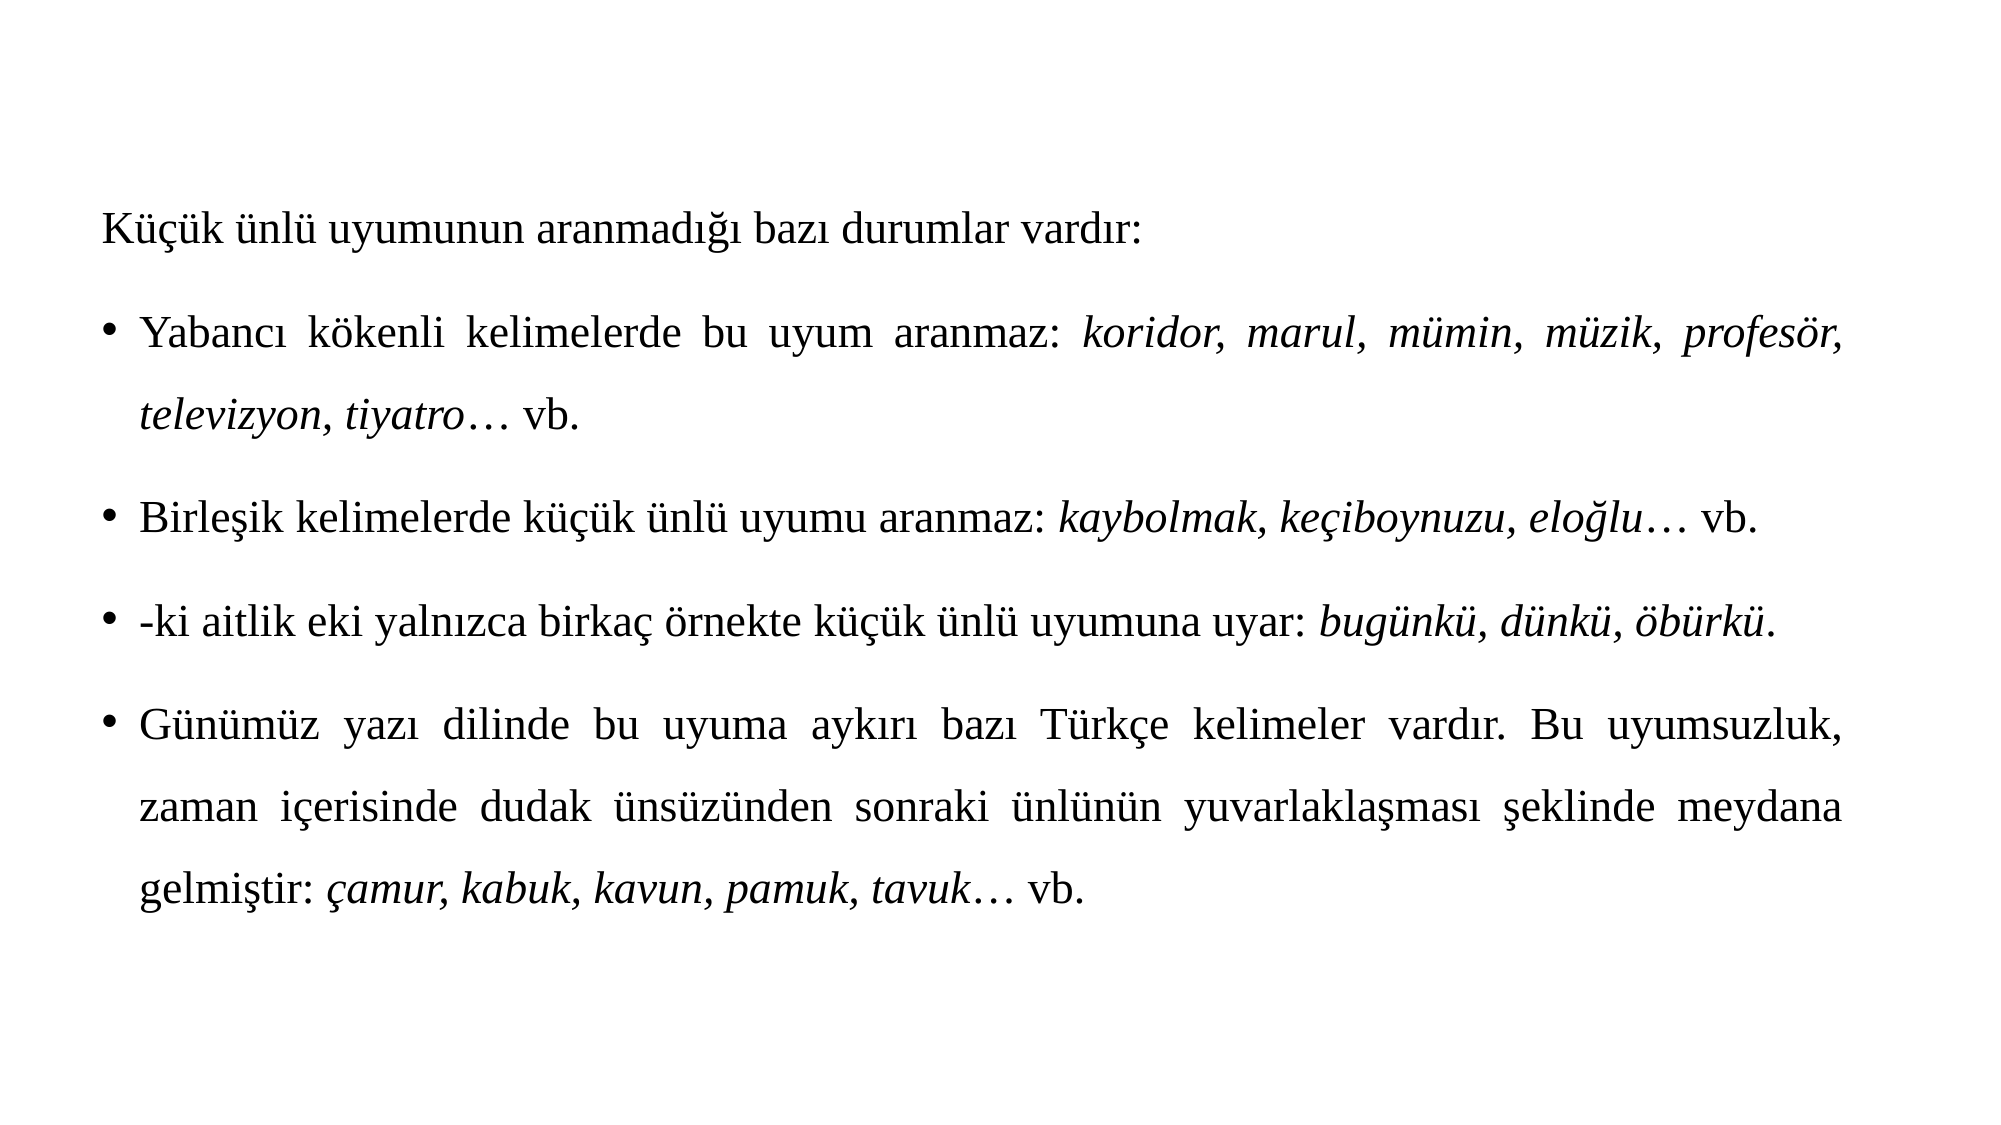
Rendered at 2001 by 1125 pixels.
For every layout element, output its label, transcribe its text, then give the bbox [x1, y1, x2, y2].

list Küçük ünlü uyumunun aranmadığı bazı durumlar vardır: Yabancı kökenli kelimelerde bu uyum aranmaz: koridor, marul, mümin, müzik, profesör, televizyon, tiyatro… vb. Birleşik kelimelerde küçük ünlü uyumu aranmaz: kaybolmak, keçiboynuzu, eloğlu… vb. -ki aitlik eki yalnızca birkaç örnekte küçük ünlü uyumuna uyar: bugünkü, dünkü, öbürkü. Günümüz yazı dilinde bu uyuma aykırı bazı Türkçe kelimeler vardır. Bu uyumsuzluk, zaman içerisinde dudak ünsüzünden sonraki ünlünün yuvarlaklaşması şeklinde meydana gelmiştir: çamur, kabuk, kavun, pamuk, tavuk… vb. [86, 163, 1860, 941]
